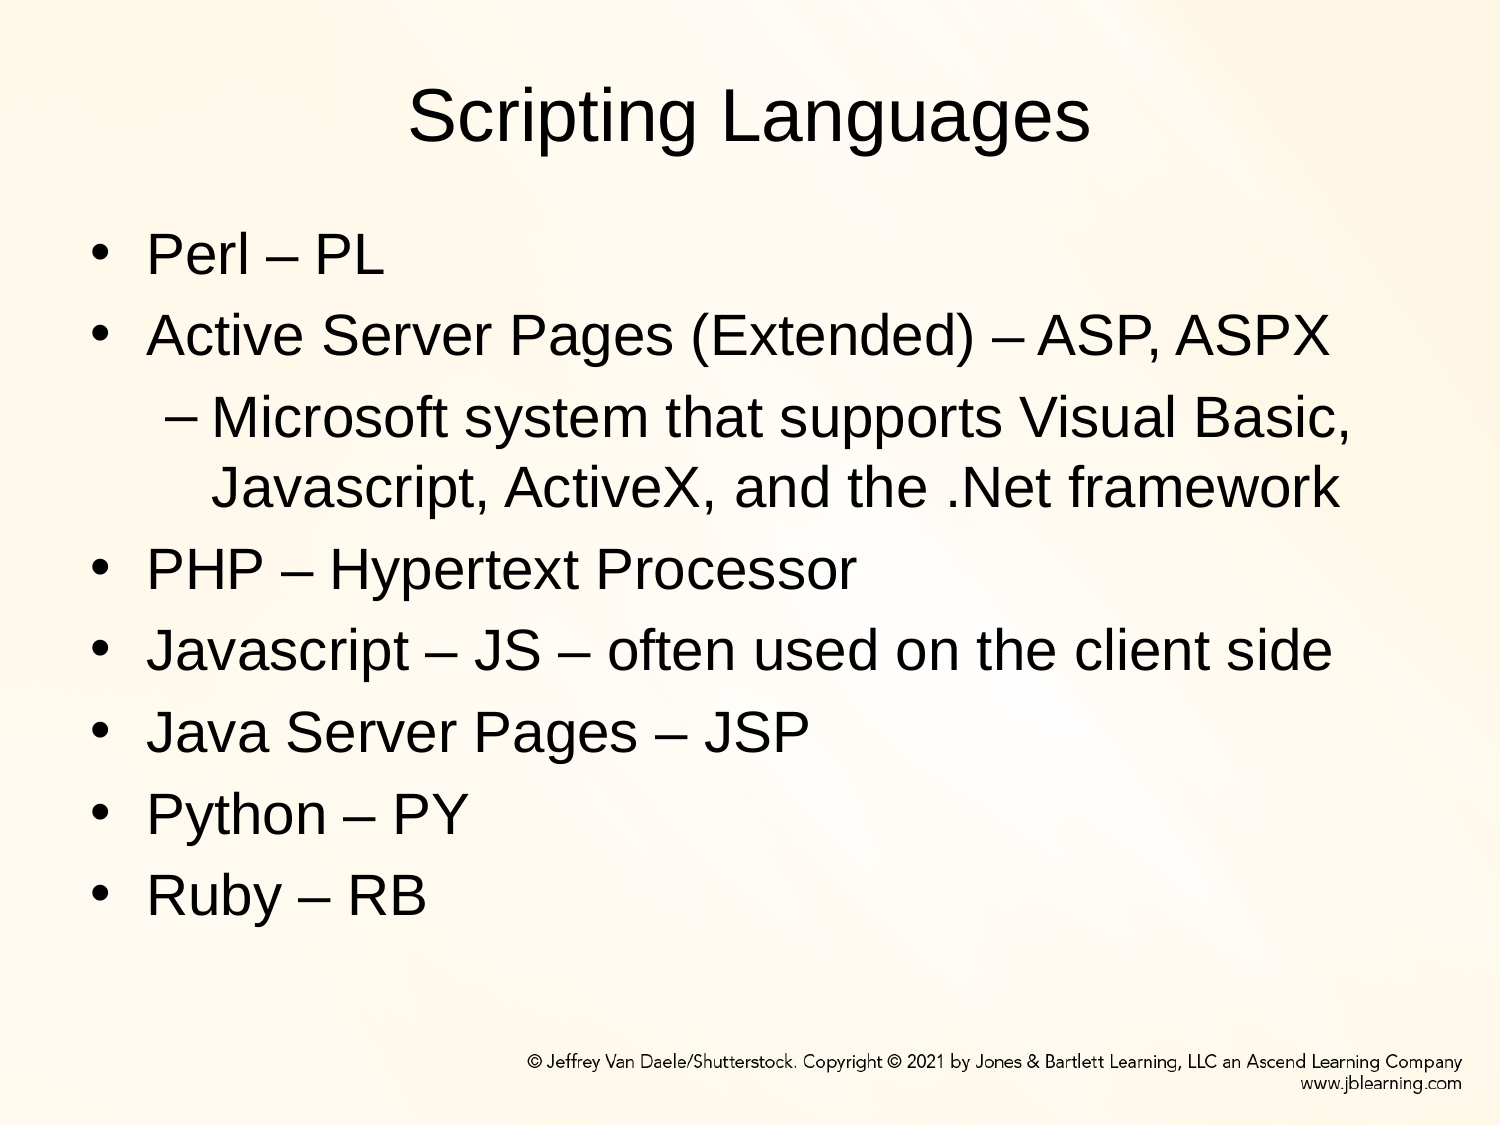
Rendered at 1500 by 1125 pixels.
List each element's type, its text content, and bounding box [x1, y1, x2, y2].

picture [0, 0, 1500, 1125]
title Scripting Languages [75, 45, 1425, 179]
list Perl – PL Active Server Pages (Extended) – ASP, ASPX Microsoft system that supports Visual Basic, Javascript, ActiveX, and the .Net framework PHP – Hypertext Processor Javascript – JS – often used on the client side Java Server Pages – JSP Python – PY Ruby – RB [75, 208, 1425, 1005]
